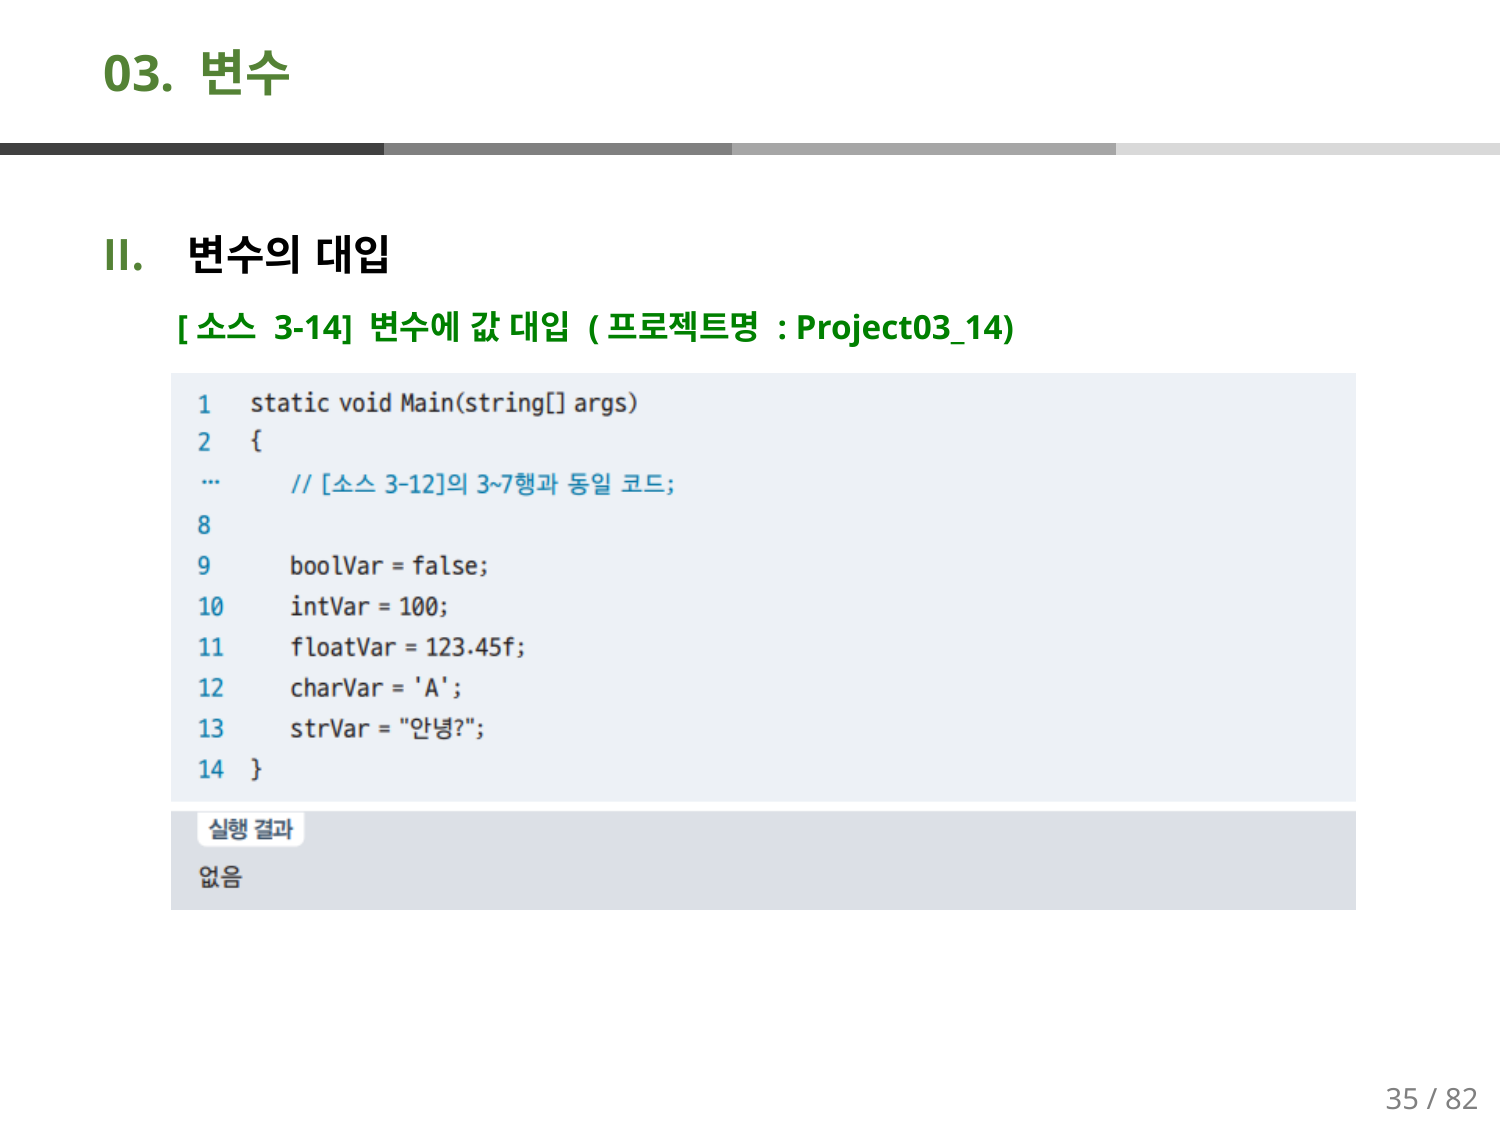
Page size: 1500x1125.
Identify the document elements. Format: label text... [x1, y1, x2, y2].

title 03. 변수 [88, 30, 1400, 121]
picture [171, 373, 1356, 910]
list 변수의 대입 [소스 3-14] 변수에 값 대입 (프로젝트명 : Project03_14) [88, 196, 1424, 1071]
